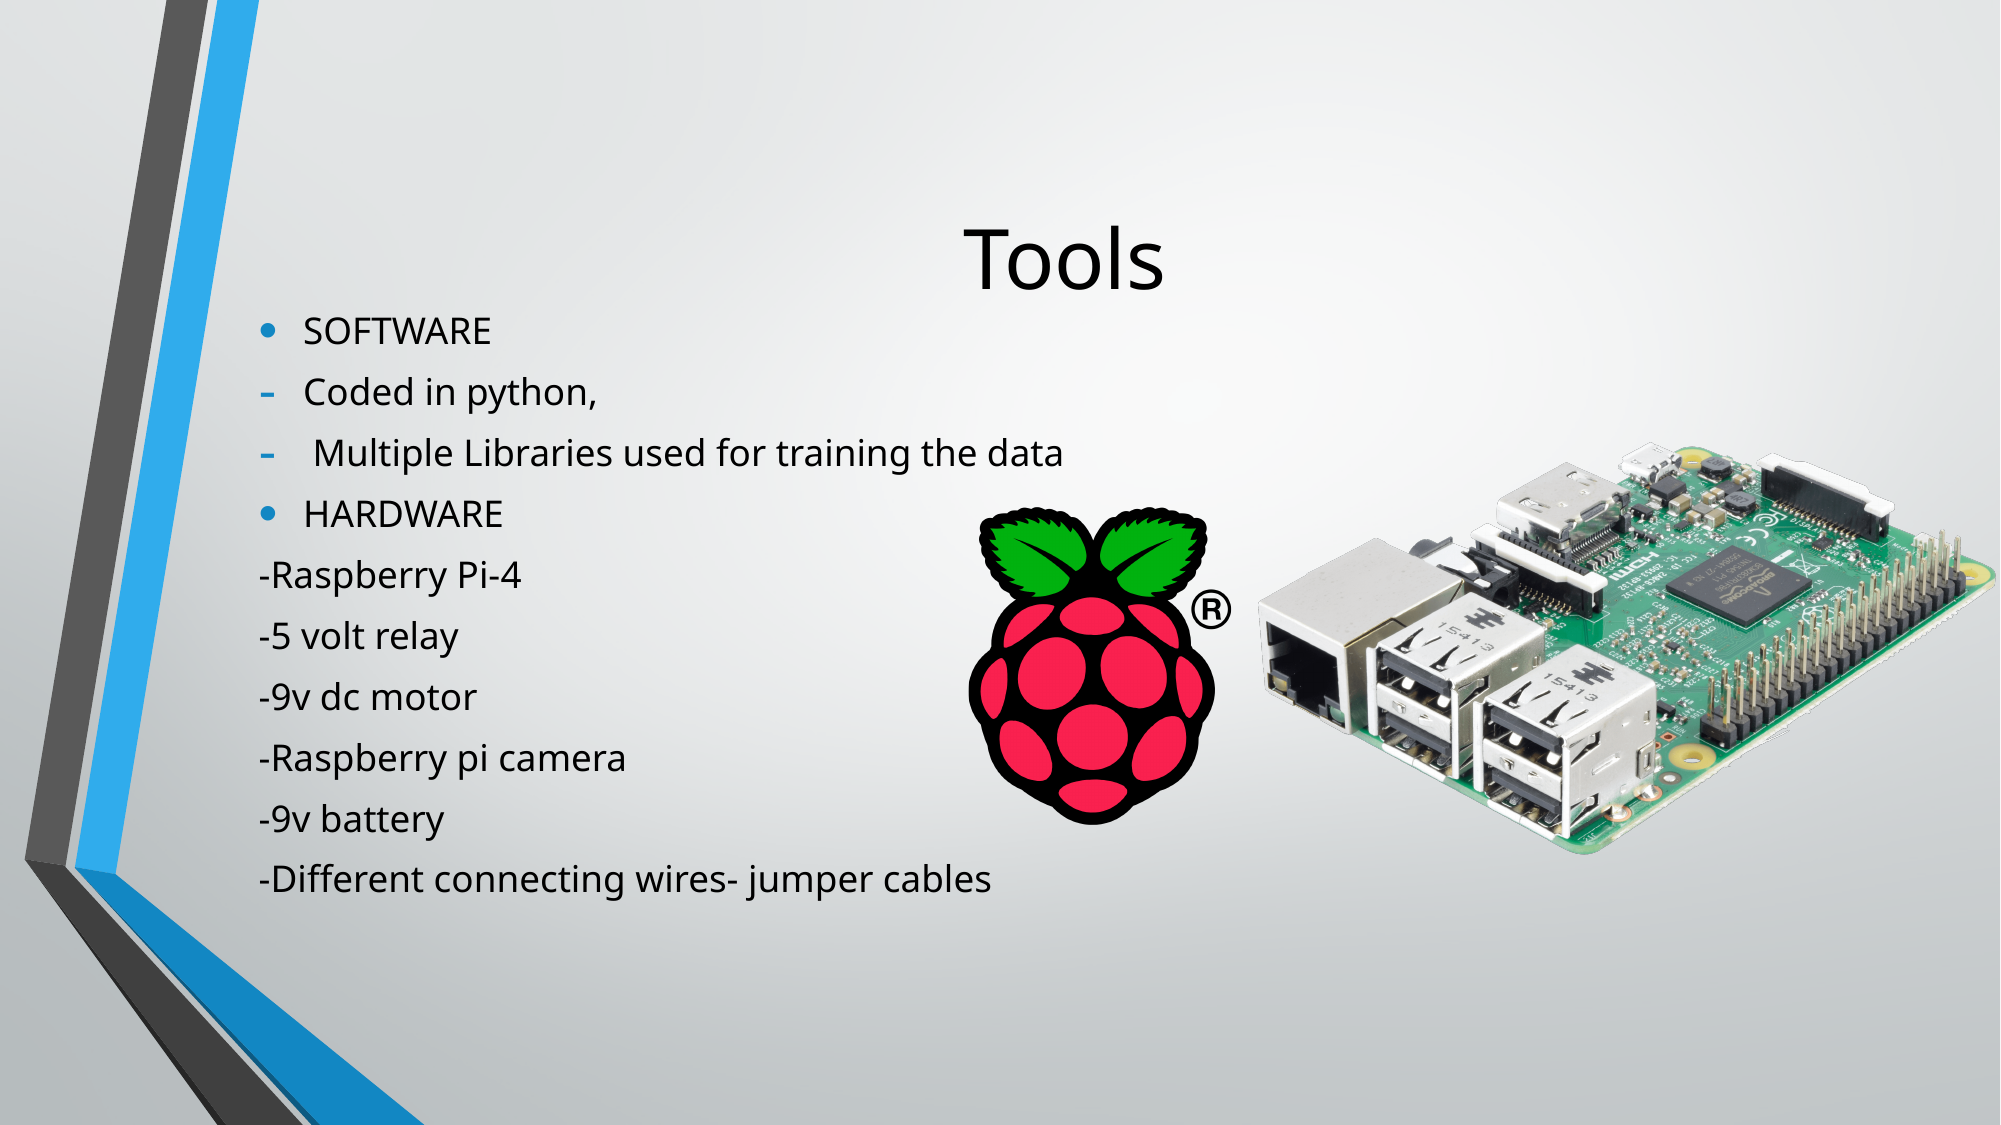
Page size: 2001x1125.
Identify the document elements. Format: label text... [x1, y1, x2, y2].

list SOFTWARE Coded in python, Multiple Libraries used for training the data HARDWARE -Raspberry Pi-4 -5 volt relay -9v dc motor -Raspberry pi camera -9v battery -Different connecting wires- jumper cables [243, 298, 1887, 910]
picture [968, 499, 1238, 834]
title Tools [243, 112, 1887, 298]
picture [1243, 437, 2000, 859]
